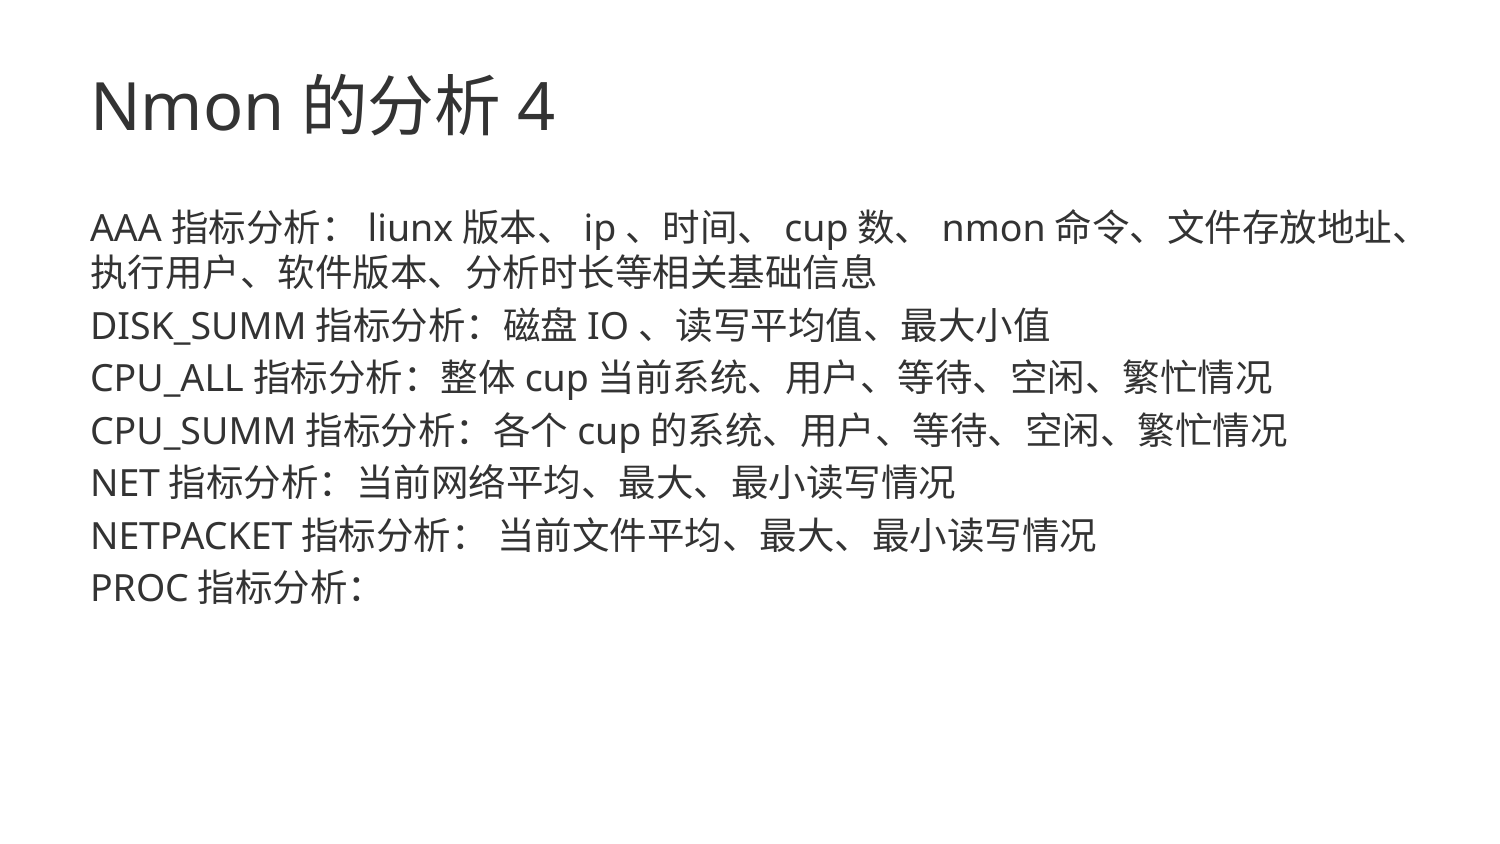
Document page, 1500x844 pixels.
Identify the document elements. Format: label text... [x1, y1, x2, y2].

list AAA指标分析：liunx版本、ip、时间、cup数、nmon命令、文件存放地址、执行用户、软件版本、分析时长等相关基础信息 DISK_SUMM指标分析：磁盘IO、读写平均值、最大小值 CPU_ALL指标分析：整体cup当前系统、用户、等待、空闲、繁忙情况 CPU_SUMM指标分析：各个cup的系统、用户、等待、空闲、繁忙情况 NET指标分析：当前网络平均、最大、最小读写情况 NETPACKET指标分析： 当前文件平均、最大、最小读写情况 PROC指标分析： [75, 196, 1425, 754]
title Nmon的分析4 [75, 33, 1139, 175]
